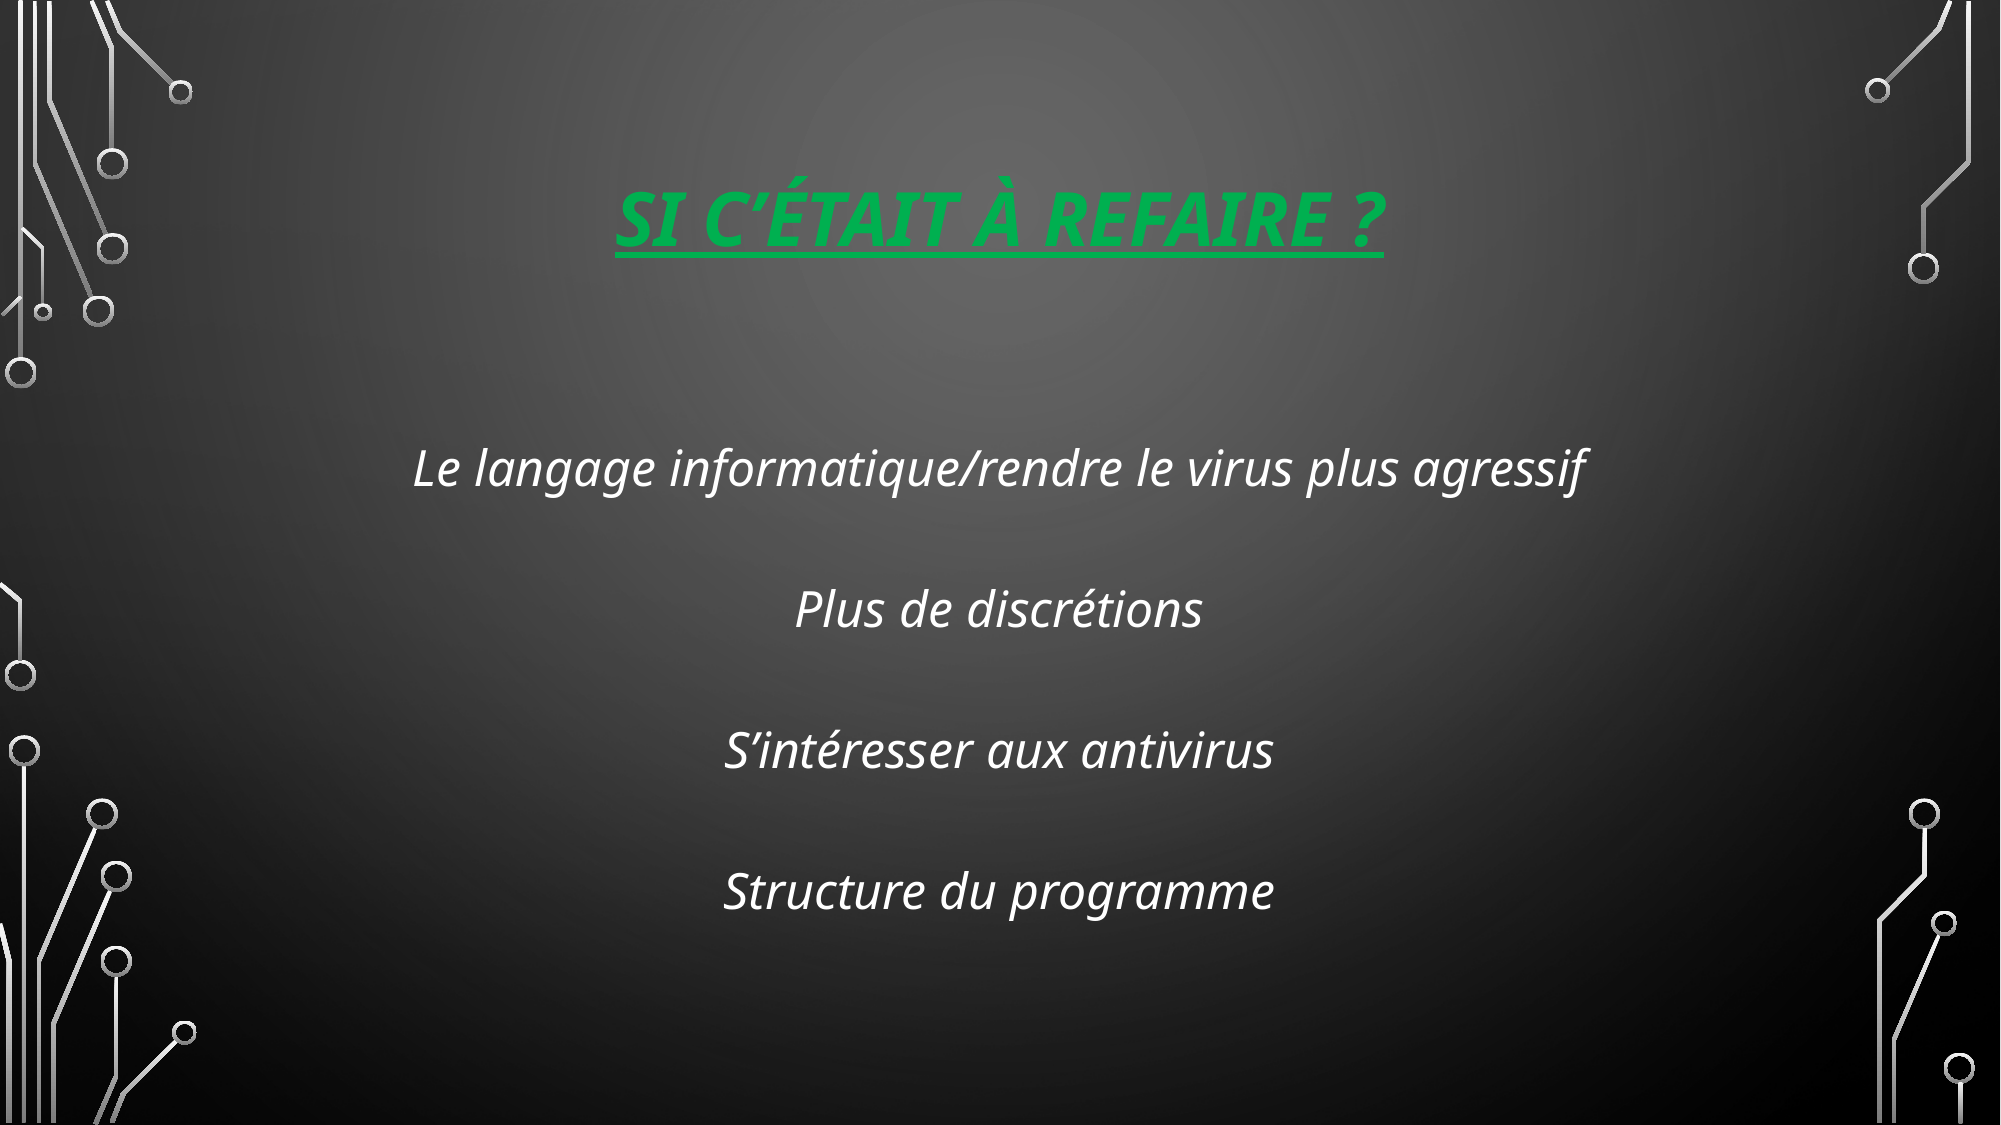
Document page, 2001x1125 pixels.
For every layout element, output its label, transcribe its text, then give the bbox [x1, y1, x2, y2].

list Le langage informatique/rendre le virus plus agressif Plus de discrétions S’intéresser aux antivirus Structure du programme [187, 369, 1813, 950]
title Si c’était à refaire ? [187, 101, 1813, 344]
